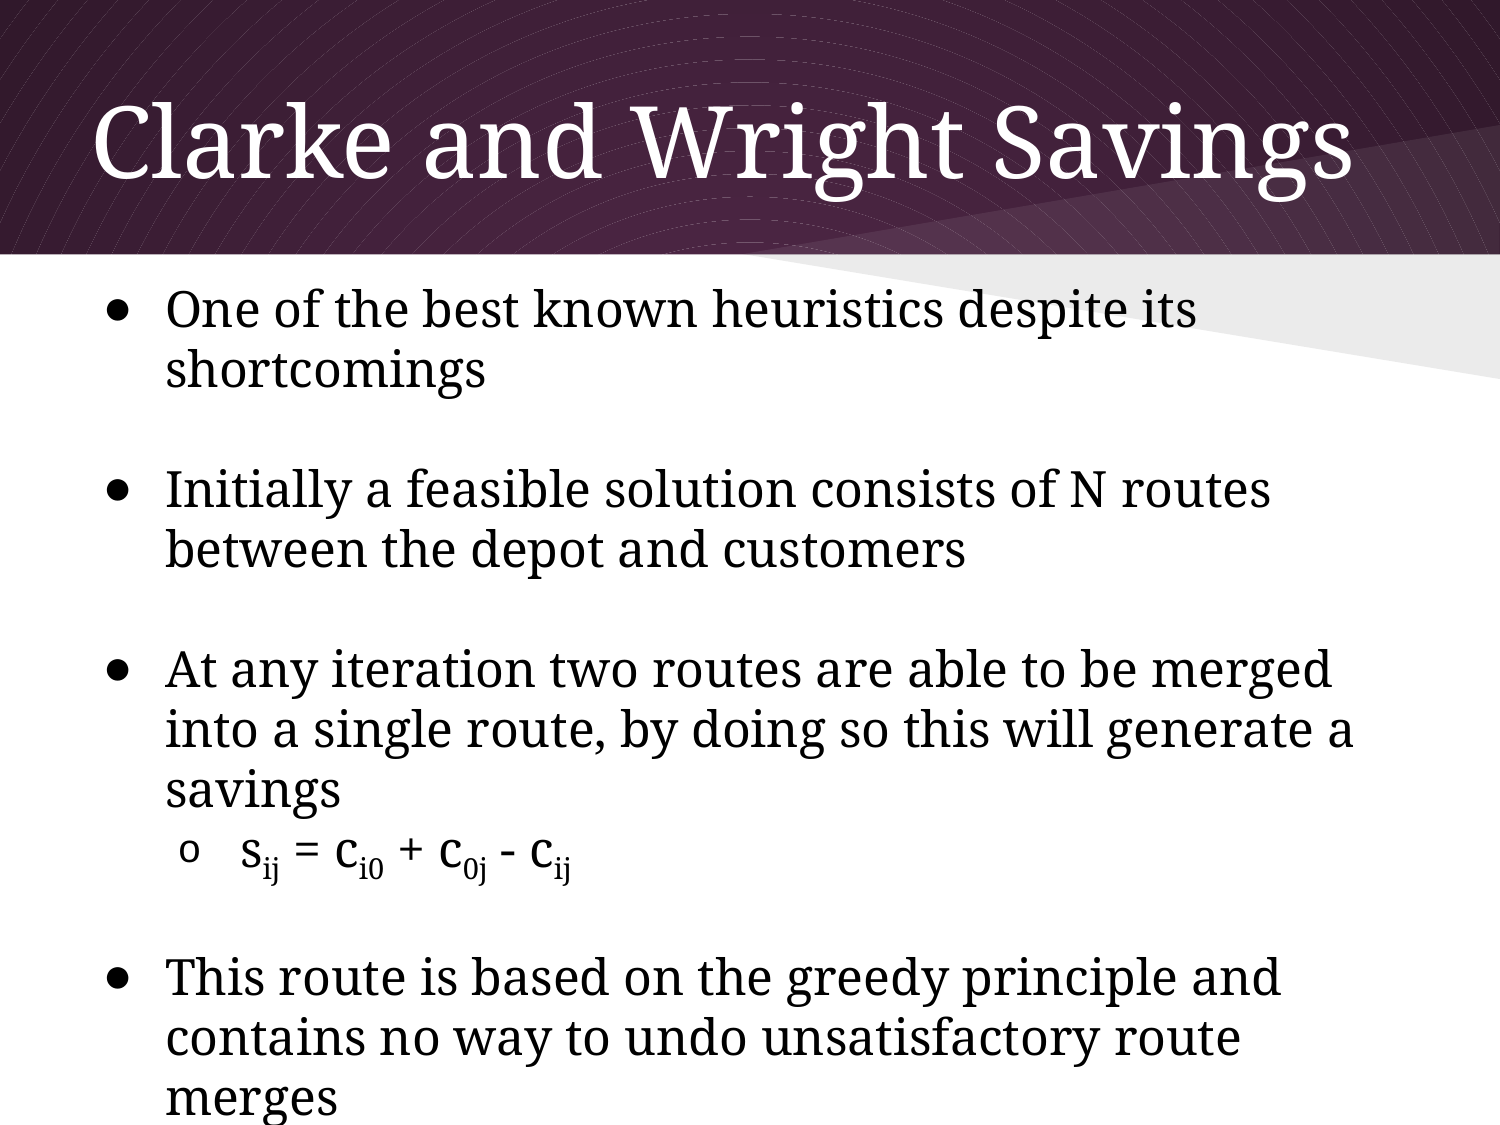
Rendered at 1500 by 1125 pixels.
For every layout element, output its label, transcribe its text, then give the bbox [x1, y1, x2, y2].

title Clarke and Wright Savings [75, 45, 1425, 233]
list One of the best known heuristics despite its shortcomings Initially a feasible solution consists of N routes between the depot and customers At any iteration two routes are able to be merged into a single route, by doing so this will generate a savings sij = ci0 + c0j - cij This route is based on the greedy principle and contains no way to undo unsatisfactory route merges [75, 262, 1425, 1078]
